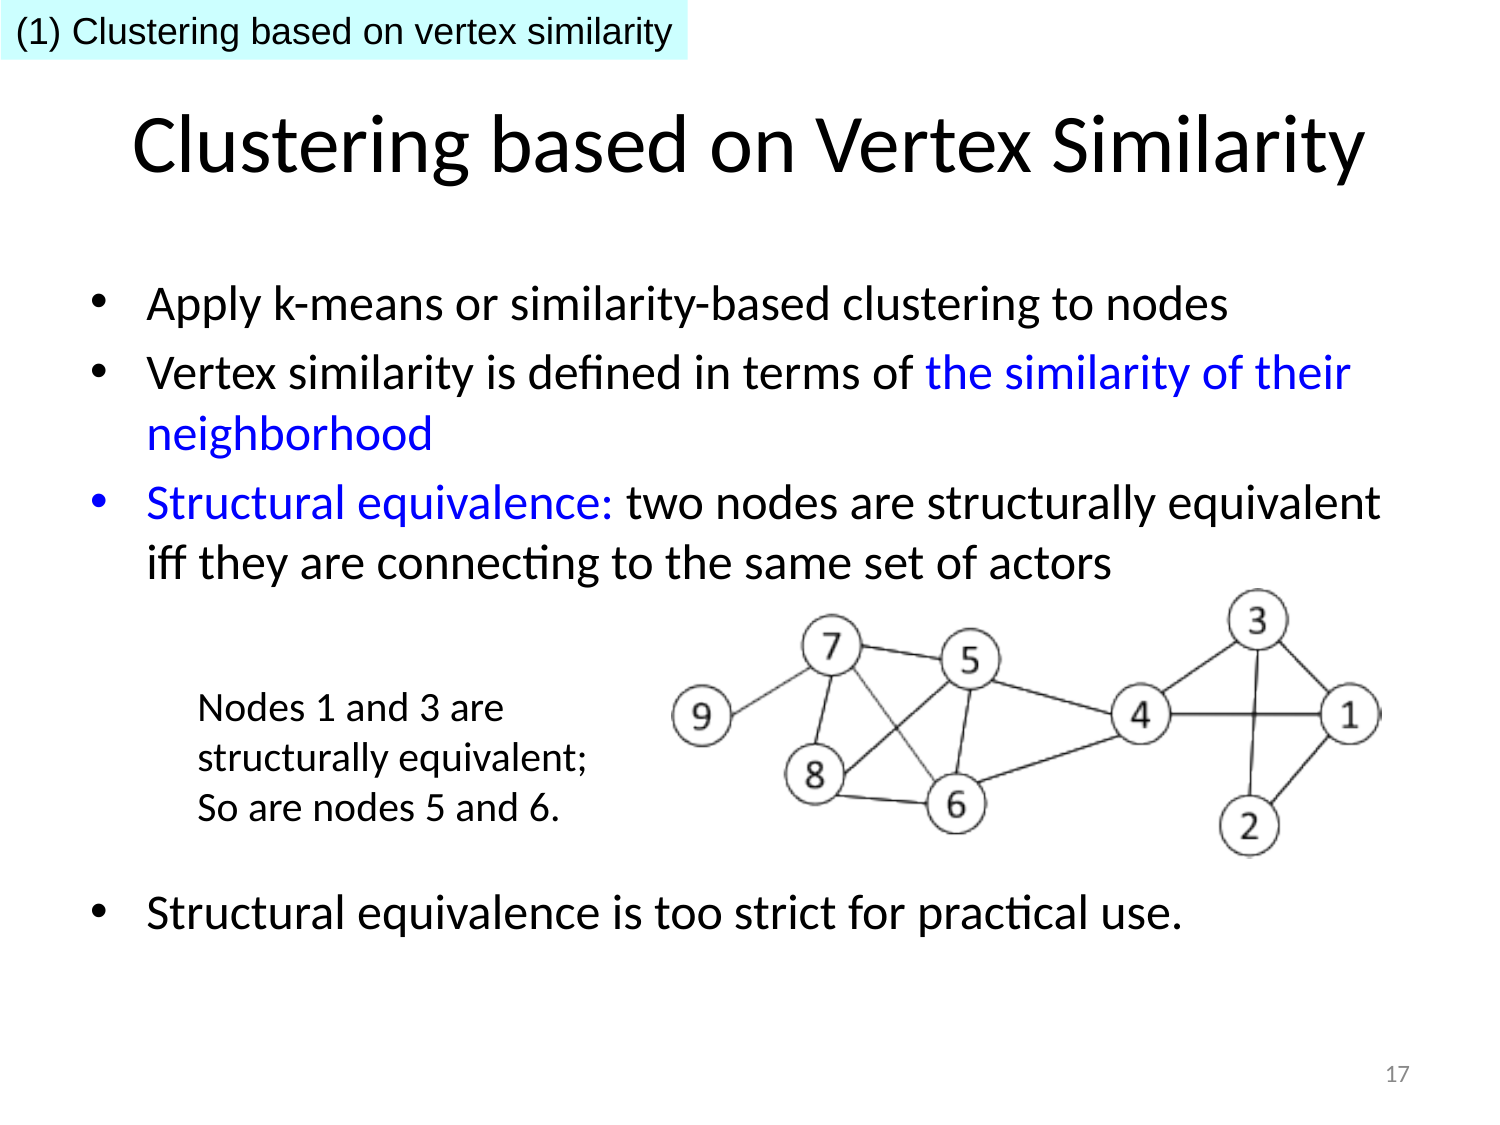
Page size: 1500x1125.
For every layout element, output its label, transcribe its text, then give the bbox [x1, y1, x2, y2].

text_box (1) Clustering based on vertex similarity [0, 0, 688, 60]
title Clustering based on Vertex Similarity [74, 44, 1426, 233]
text_box 17 [1074, 1042, 1425, 1103]
list Apply k-means or similarity-based clustering to nodes Vertex similarity is defined in terms of the similarity of their neighborhood Structural equivalence: two nodes are structurally equivalent iff they are connecting to the same set of actors Structural equivalence is too strict for practical use. [74, 262, 1426, 1006]
text_box Nodes 1 and 3 are structurally equivalent; So are nodes 5 and 6. [182, 672, 621, 837]
picture [671, 588, 1382, 860]
